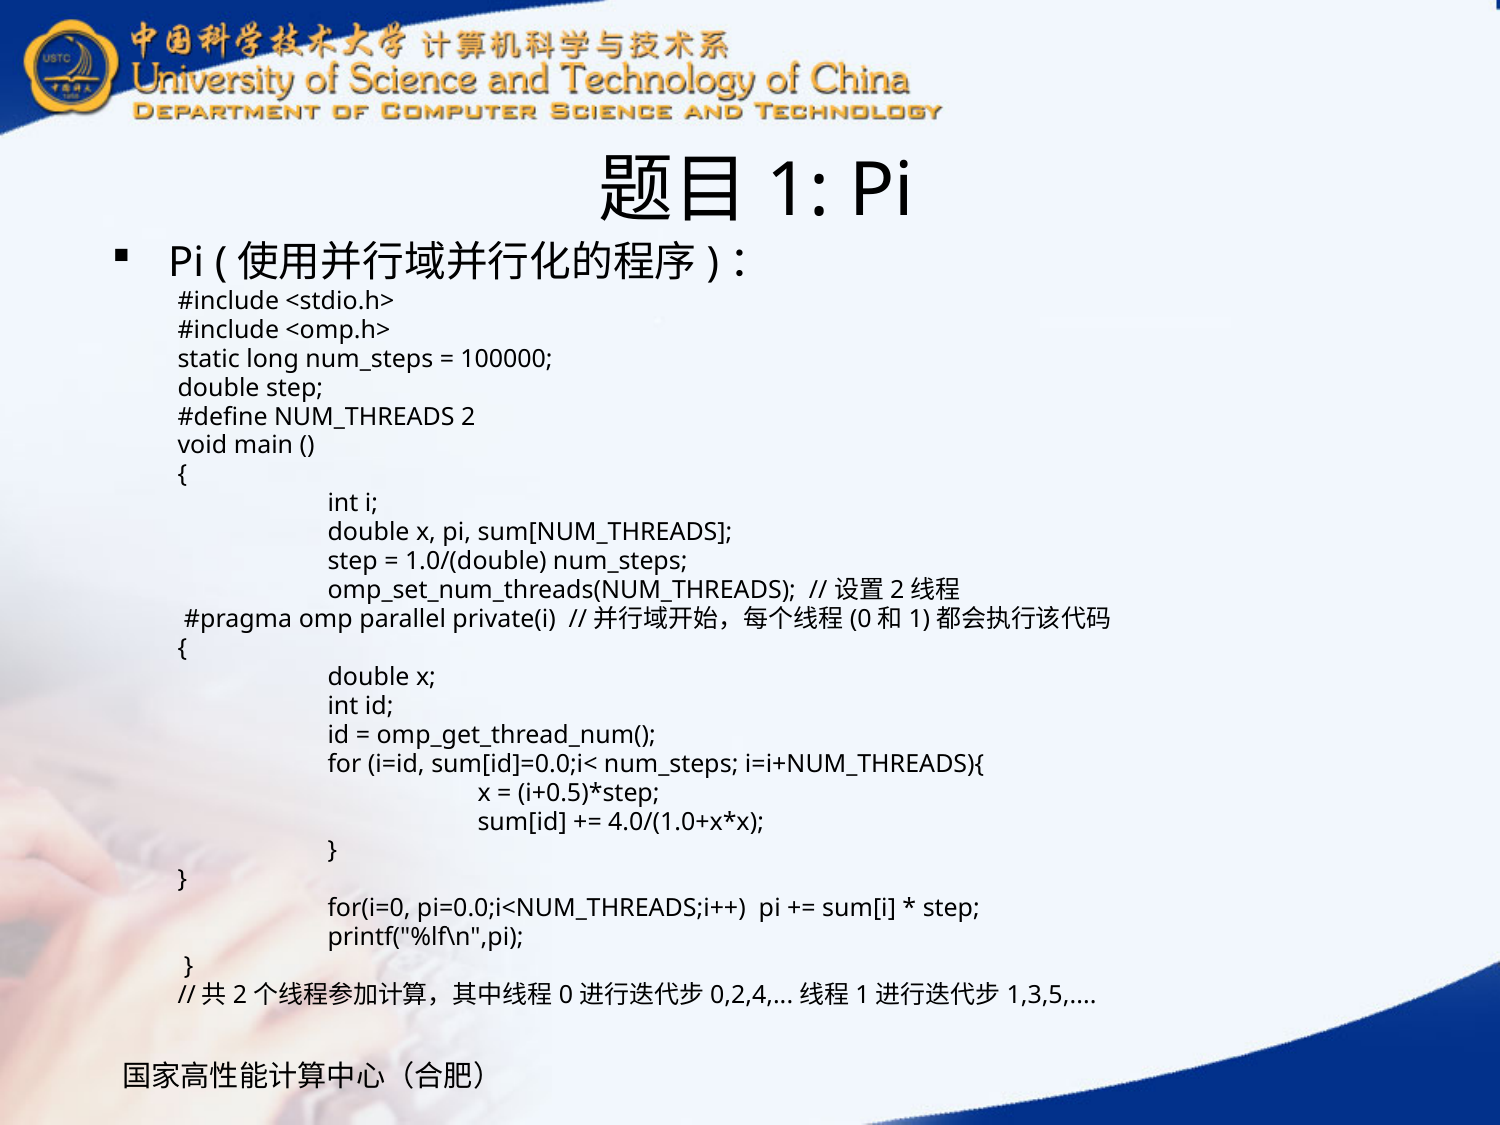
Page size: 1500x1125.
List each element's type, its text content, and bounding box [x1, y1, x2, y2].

footer 国家高性能计算中心（合肥） [12, 1049, 613, 1125]
list Pi (使用并行域并行化的程序)： #include <stdio.h> #include <omp.h> static long num_steps = 100000; double step; #define NUM_THREADS 2 void main () { int i; double x, pi, sum[NUM_THREADS]; step = 1.0/(double) num_steps; omp_set_num_threads(NUM_THREADS); //设置2线程 #pragma omp parallel private(i) //并行域开始，每个线程(0和1)都会执行该代码 { double x; int id; id = omp_get_thread_num(); for (i=id, sum[id]=0.0;i< num_steps; i=i+NUM_THREADS){ x = (i+0.5)*step; sum[id] += 4.0/(1.0+x*x); } } for(i=0, pi=0.0;i<NUM_THREADS;i++) pi += sum[i] * step; printf("%lf\n",pi); } //共2个线程参加计算，其中线程0进行迭代步0,2,4,...线程1进行迭代步1,3,5,.... [96, 237, 1472, 988]
picture [0, 0, 1500, 1125]
title 题目1: Pi [112, 112, 1400, 237]
